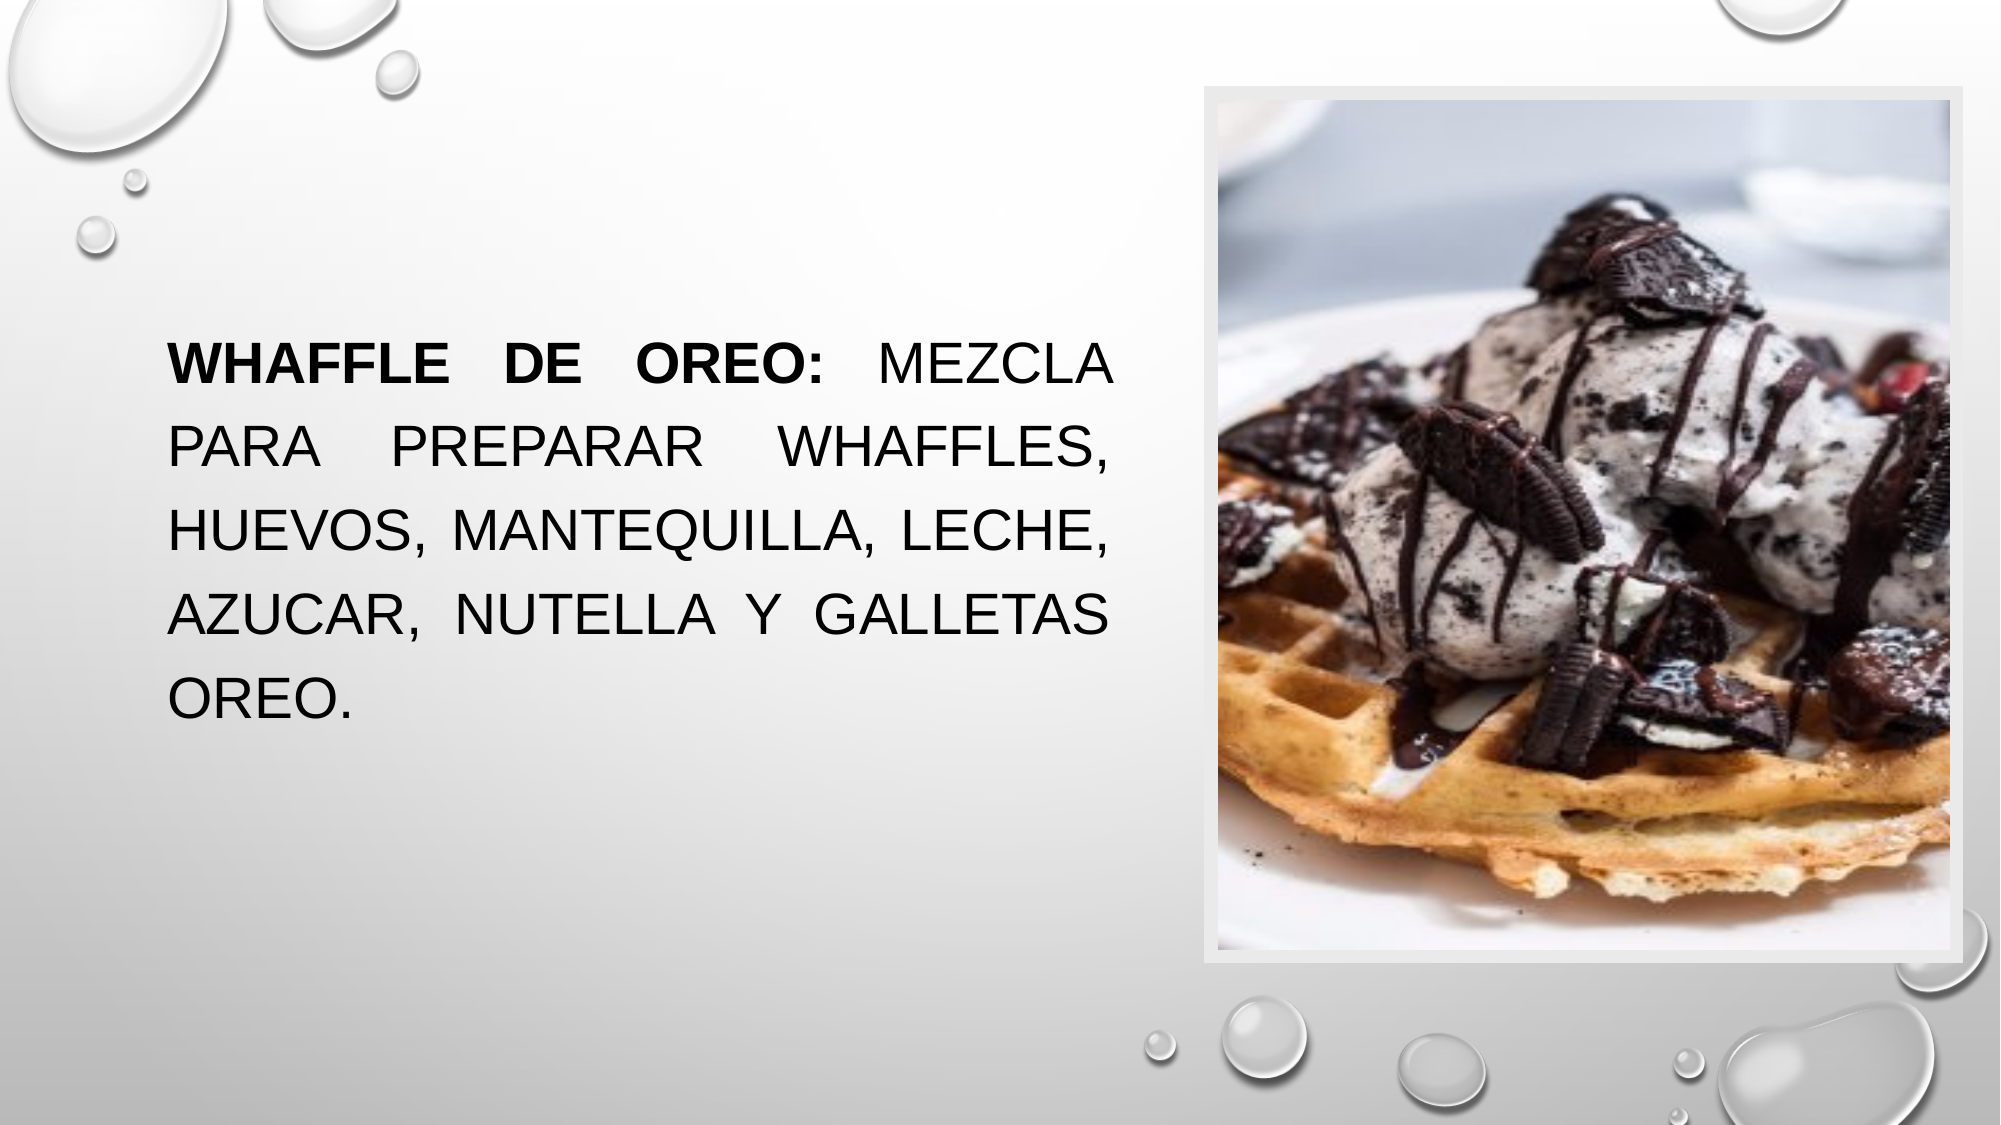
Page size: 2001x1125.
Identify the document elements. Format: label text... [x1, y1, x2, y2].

list Whaffle de Oreo: Mezcla para preparar whaffles, huevos, mantequilla, leche, azucar, Nutella y galletas Oreo. [152, 303, 1126, 822]
picture [0, 0, 2000, 1125]
